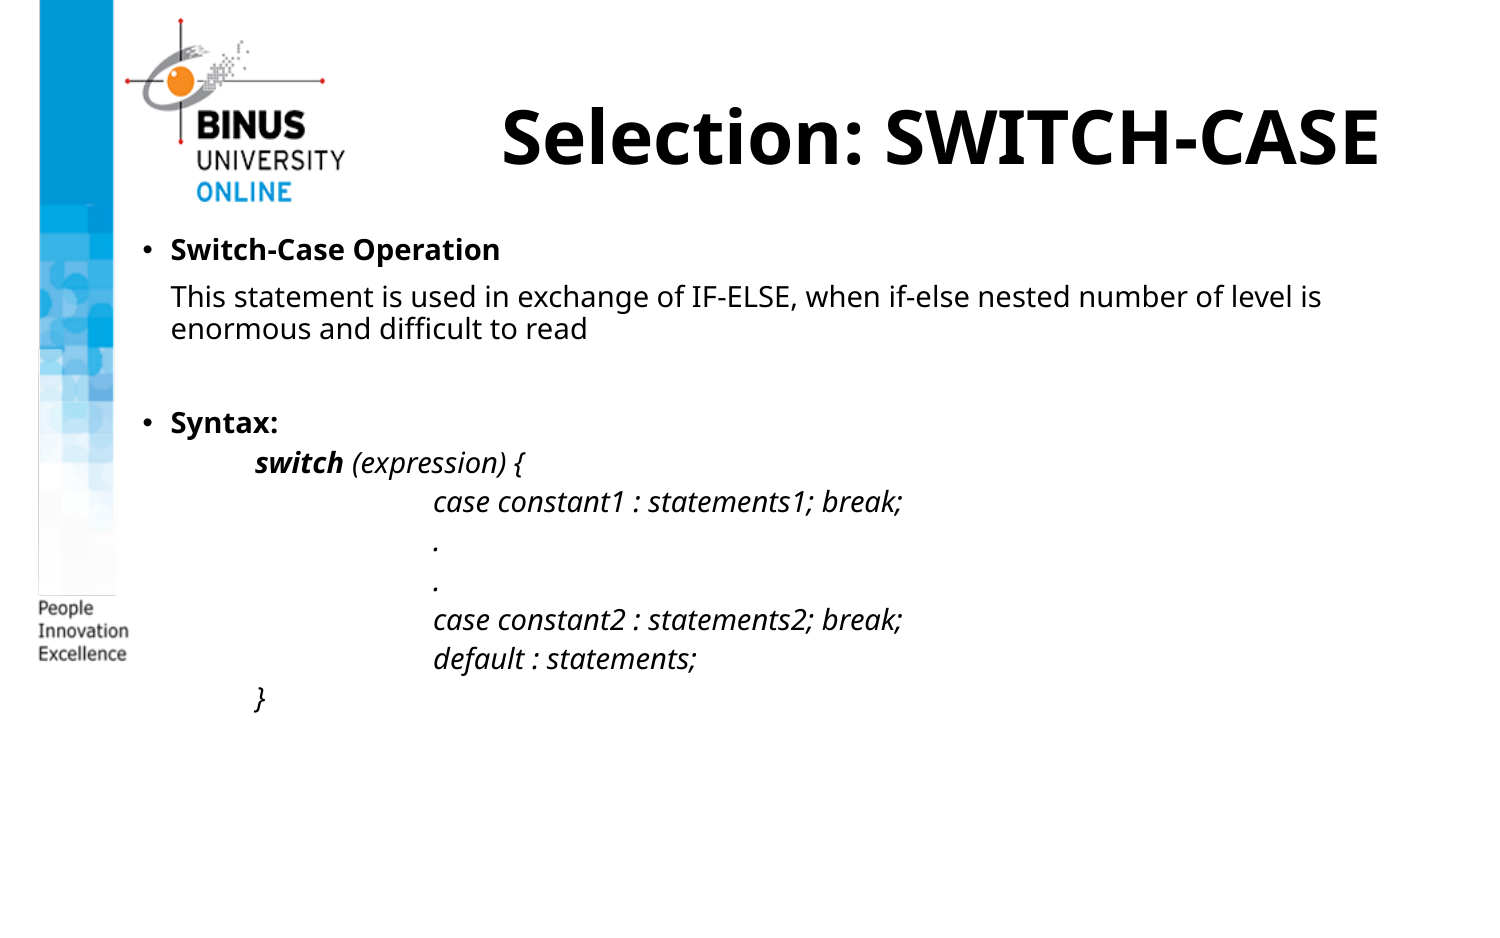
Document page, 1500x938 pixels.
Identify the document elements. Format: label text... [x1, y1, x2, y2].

title Selection: SWITCH-CASE [328, 49, 1397, 227]
list Switch-Case Operation This statement is used in exchange of IF-ELSE, when if-else nested number of level is enormous and difficult to read Syntax: switch (expression) { case constant1 : statements1; break; . . case constant2 : statements2; break; default : statements; } [127, 227, 1456, 847]
picture [28, 0, 349, 667]
